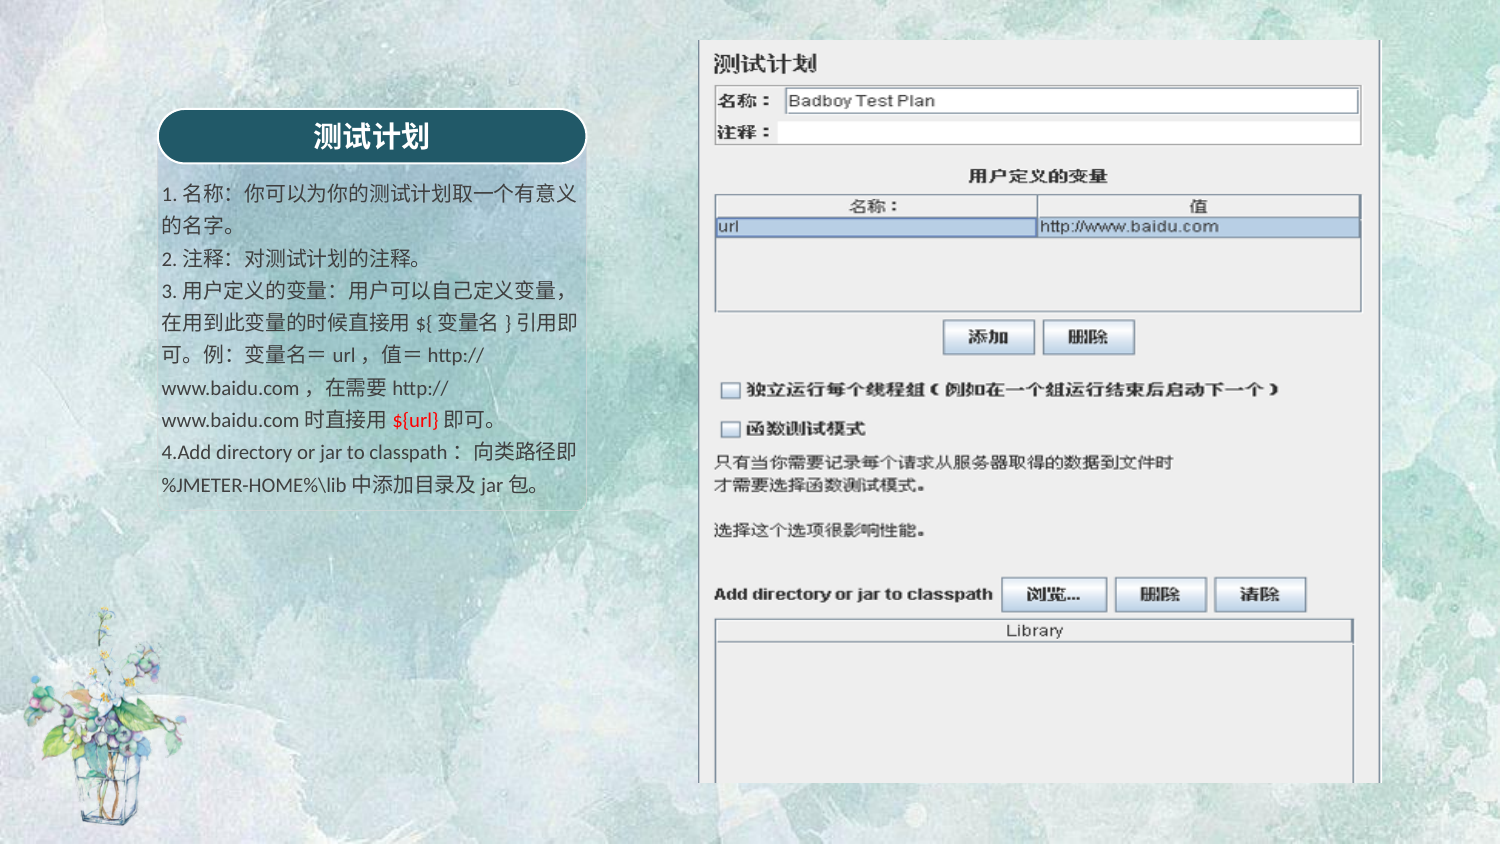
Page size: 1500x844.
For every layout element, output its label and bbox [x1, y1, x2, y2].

picture [0, 0, 1500, 844]
text_box [157, 108, 587, 511]
